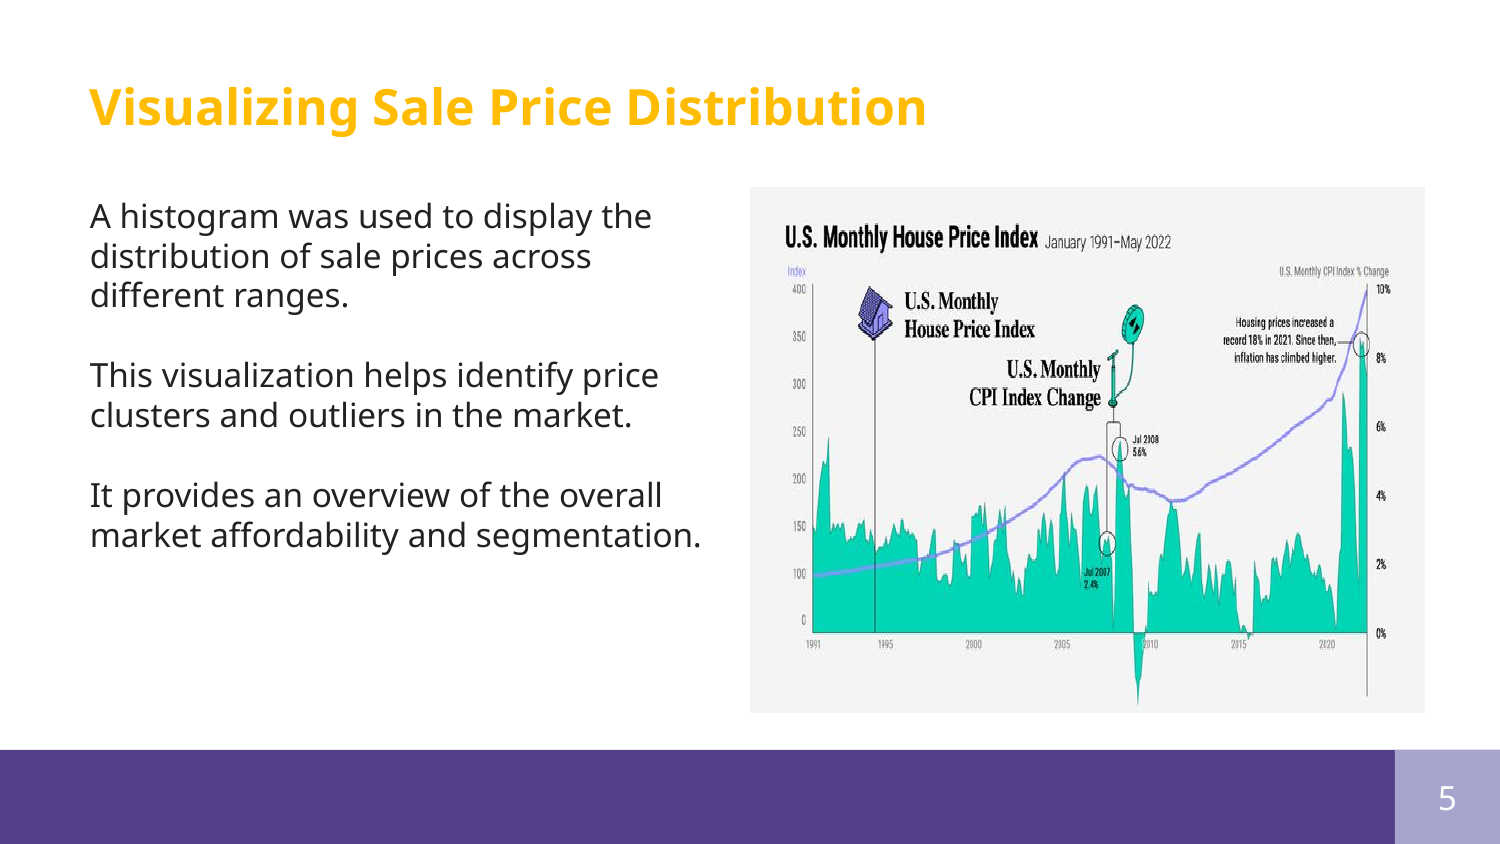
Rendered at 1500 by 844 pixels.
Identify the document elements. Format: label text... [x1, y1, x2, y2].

text_box A histogram was used to display the distribution of sale prices across different ranges. This visualization helps identify price clusters and outliers in the market. It provides an overview of the overall market affordability and segmentation. [74, 187, 749, 713]
text_box 5 [1394, 749, 1500, 844]
text_box Visualizing Sale Price Distribution [74, 37, 1425, 173]
picture [749, 187, 1425, 713]
text_box [0, 749, 1394, 844]
